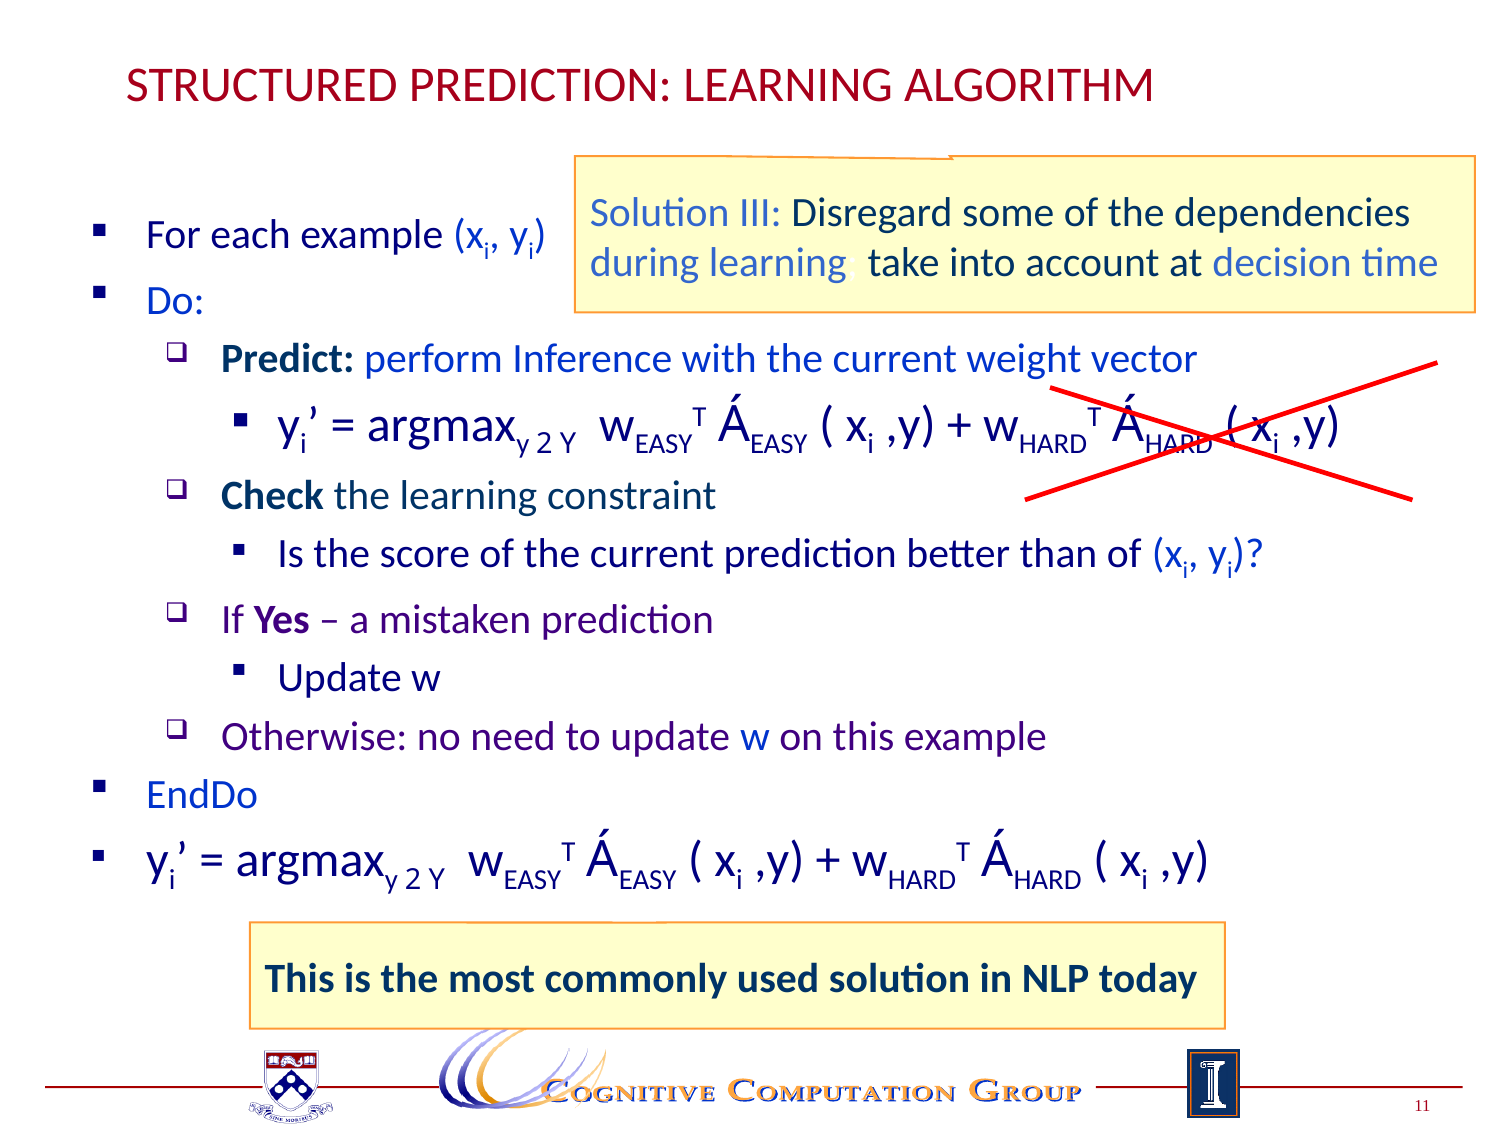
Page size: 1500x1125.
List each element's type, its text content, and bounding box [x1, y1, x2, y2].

picture [439, 1030, 608, 1112]
picture [1187, 1049, 1240, 1118]
title Structured Prediction: Learning Algorithm [110, 37, 1386, 125]
text_box This is the most commonly used solution in NLP today [248, 921, 1226, 1030]
text_box Solution III: Disregard some of the dependencies during learning; take into account at decision time [573, 155, 1476, 314]
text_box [1049, 387, 1413, 500]
list For each example (xi, yi) Do: Predict: perform Inference with the current weight vector yi’ = argmaxy 2 Y wEASYT ÁEASY ( xi ,y) + wHARDT ÁHARD ( xi ,y) Check the learning constraint Is the score of the current prediction better than of (xi, yi)? If Yes – a mistaken prediction Update w Otherwise: no need to update w on this example EndDo yi’ = argmaxy 2 Y wEASYT ÁEASY ( xi ,y) + wHARDT ÁHARD ( xi ,y) [75, 200, 1450, 1013]
picture [248, 1049, 334, 1125]
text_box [1024, 362, 1438, 500]
